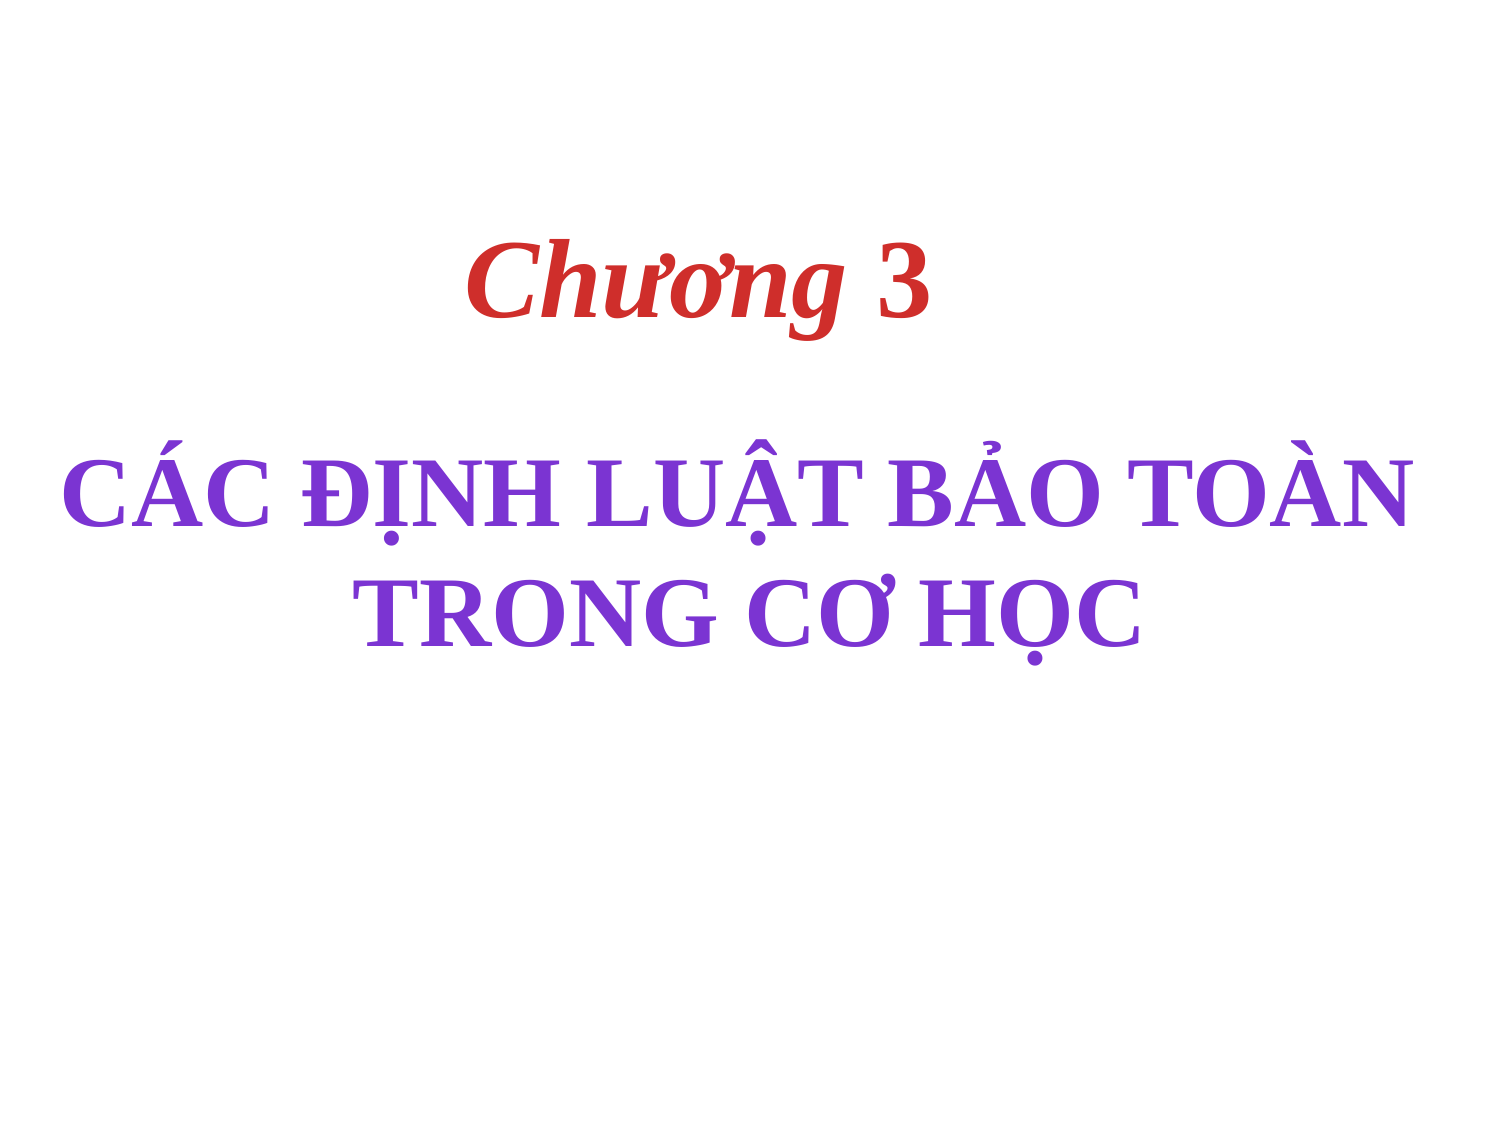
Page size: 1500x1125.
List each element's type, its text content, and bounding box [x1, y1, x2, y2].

text_box Chương 3 [449, 197, 977, 348]
text_box CÁC ĐỊNH LUẬT BẢO TOÀN TRONG CƠ HỌC [0, 418, 1500, 674]
